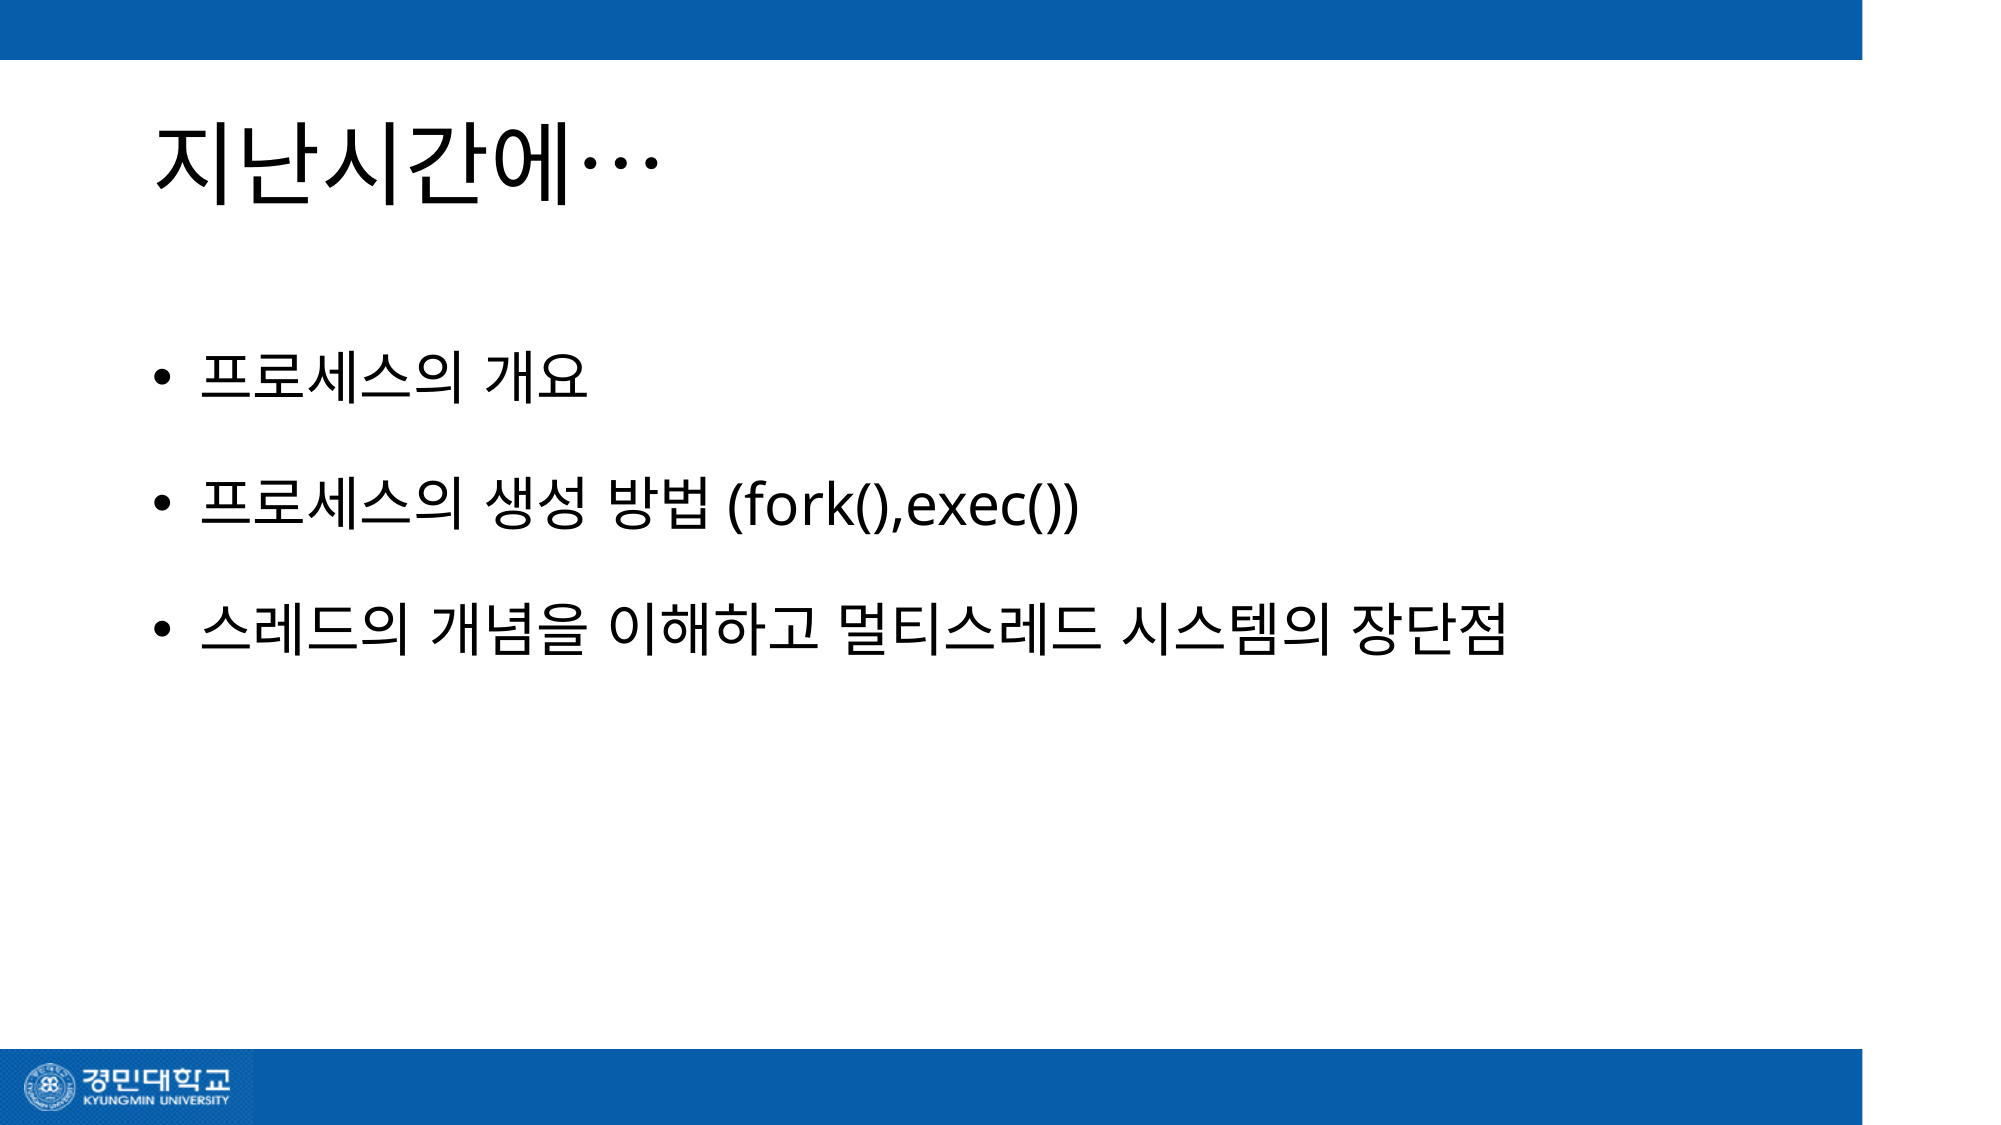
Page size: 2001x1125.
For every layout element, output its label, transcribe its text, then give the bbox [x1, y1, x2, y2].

picture [0, 1049, 253, 1125]
list 프로세스의 개요 프로세스의 생성 방법(fork(),exec()) 스레드의 개념을 이해하고 멀티스레드 시스템의 장단점 [137, 299, 1863, 1014]
title 지난시간에… [137, 59, 1863, 278]
